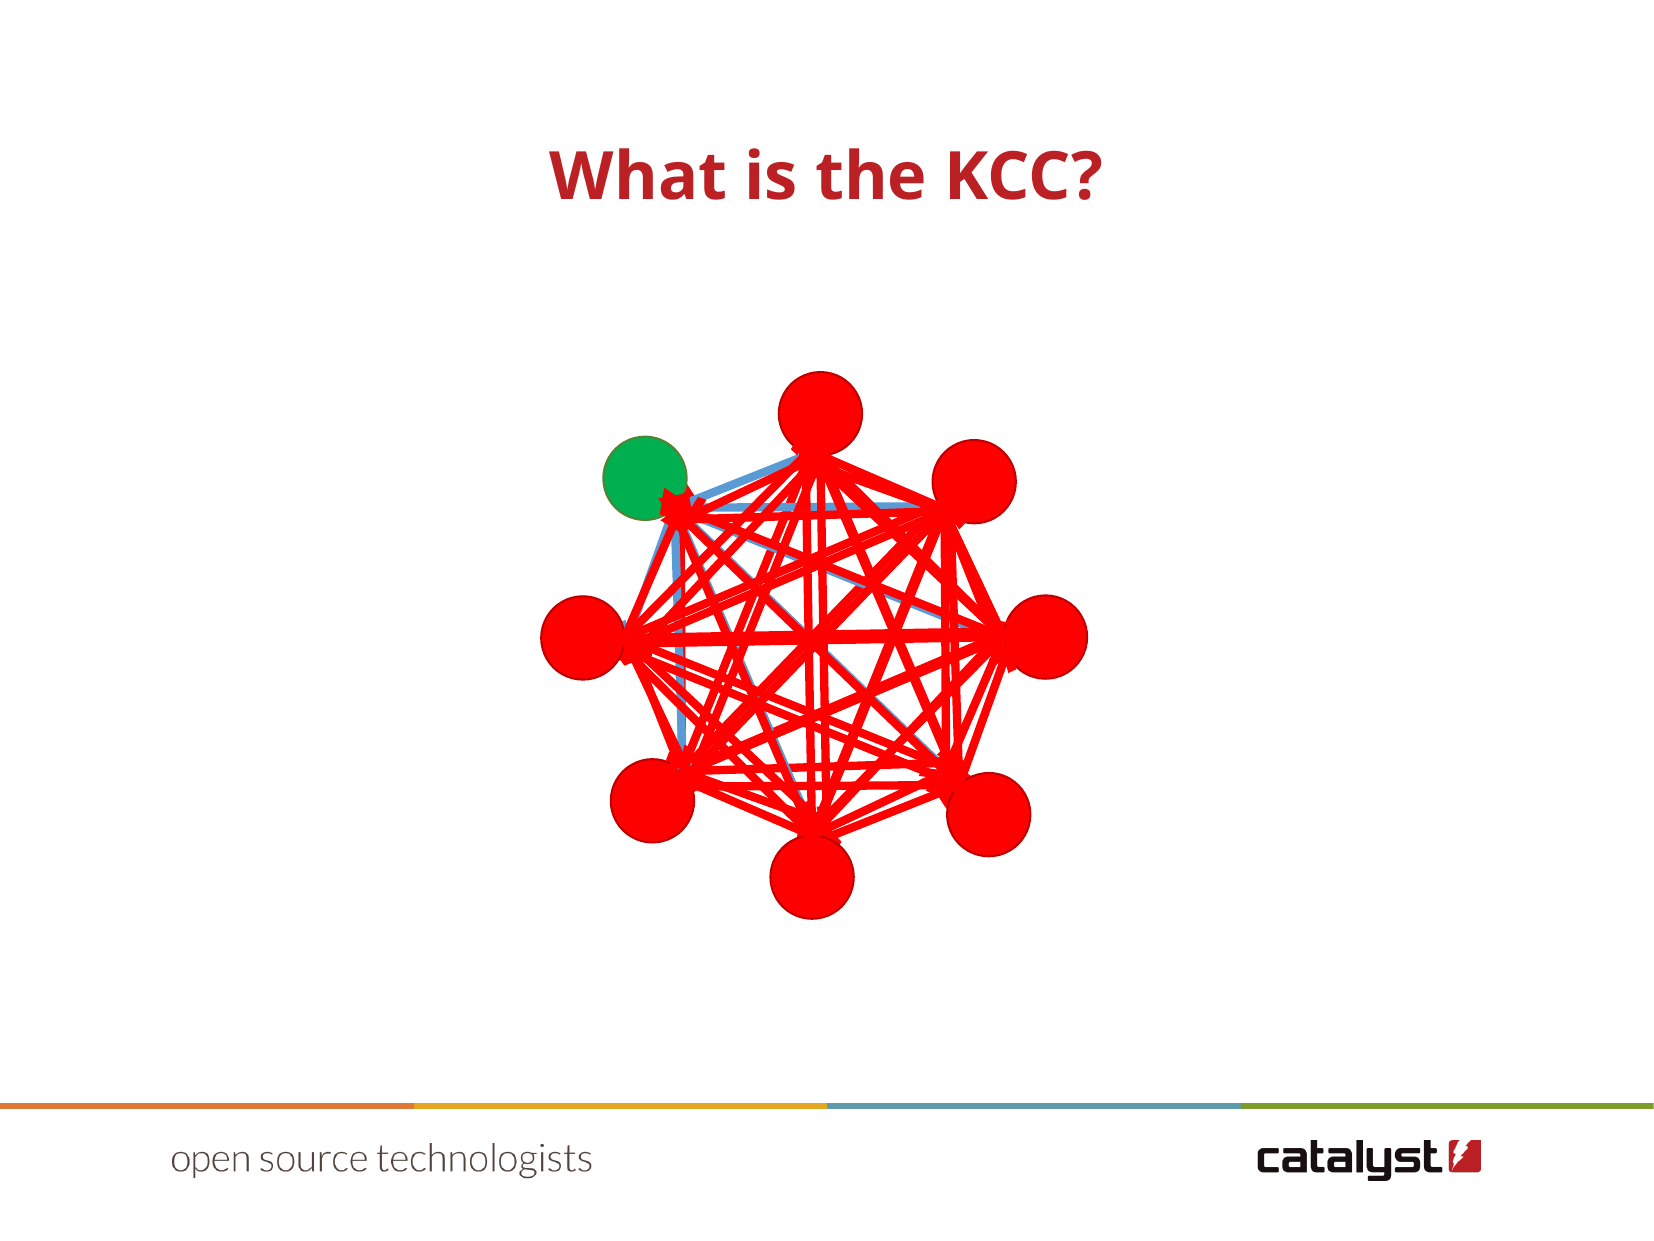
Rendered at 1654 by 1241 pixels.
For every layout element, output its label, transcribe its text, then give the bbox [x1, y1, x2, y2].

picture [0, 1103, 1654, 1181]
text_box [606, 424, 1029, 433]
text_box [598, 848, 1020, 858]
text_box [598, 434, 1020, 848]
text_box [608, 442, 1031, 857]
title What is the KCC? [82, 49, 1571, 257]
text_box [1031, 443, 1035, 857]
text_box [608, 428, 1030, 842]
